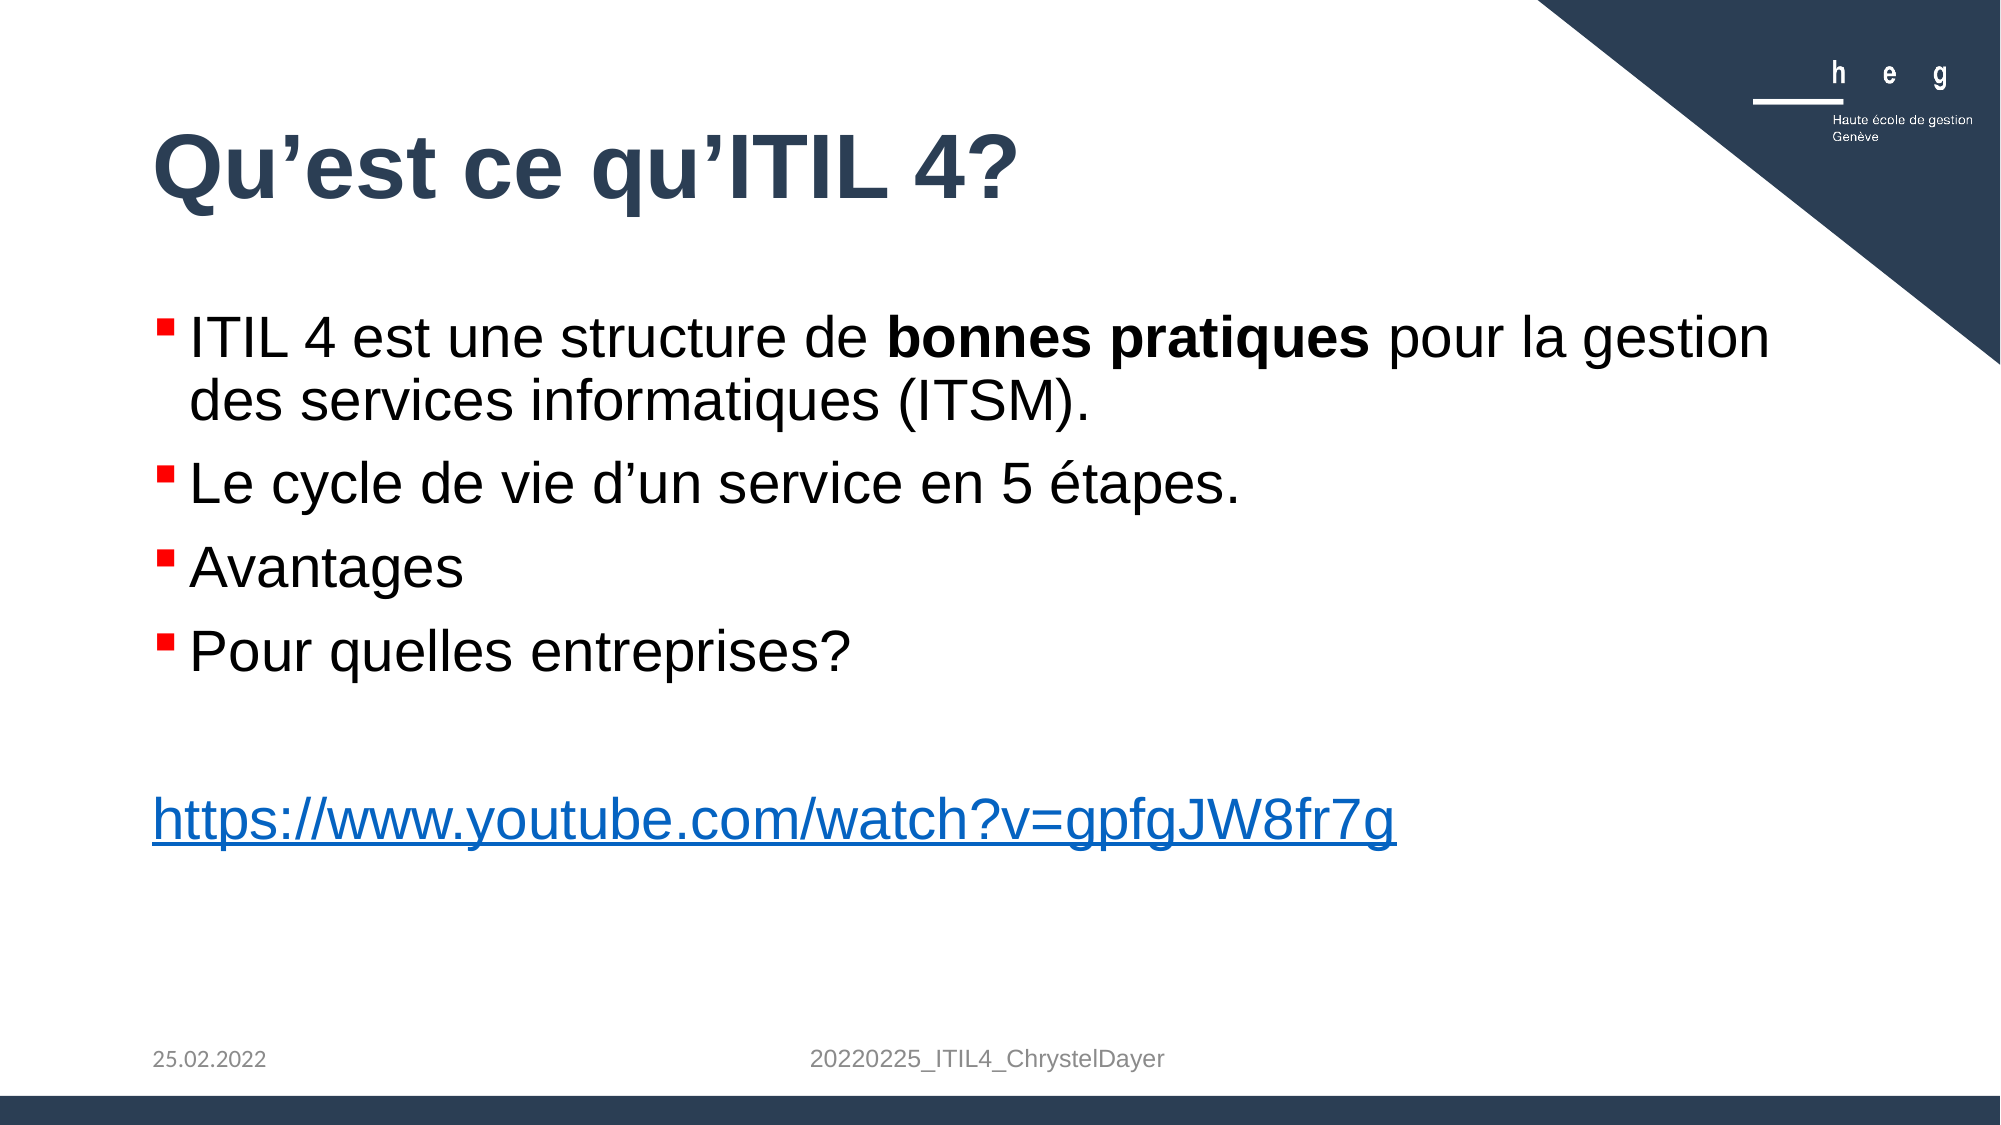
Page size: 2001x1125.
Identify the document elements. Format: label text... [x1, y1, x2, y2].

list ITIL 4 est une structure de bonnes pratiques pour la gestion des services informatiques (ITSM). Le cycle de vie d’un service en 5 étapes. Avantages Pour quelles entreprises? https://www.youtube.com/watch?v=gpfgJW8fr7g [137, 299, 1863, 977]
footer 20220225_ITIL4_ChrystelDayer [650, 1027, 1326, 1088]
picture [1753, 60, 1972, 141]
title Qu’est ce qu’ITIL 4? [137, 59, 1600, 278]
